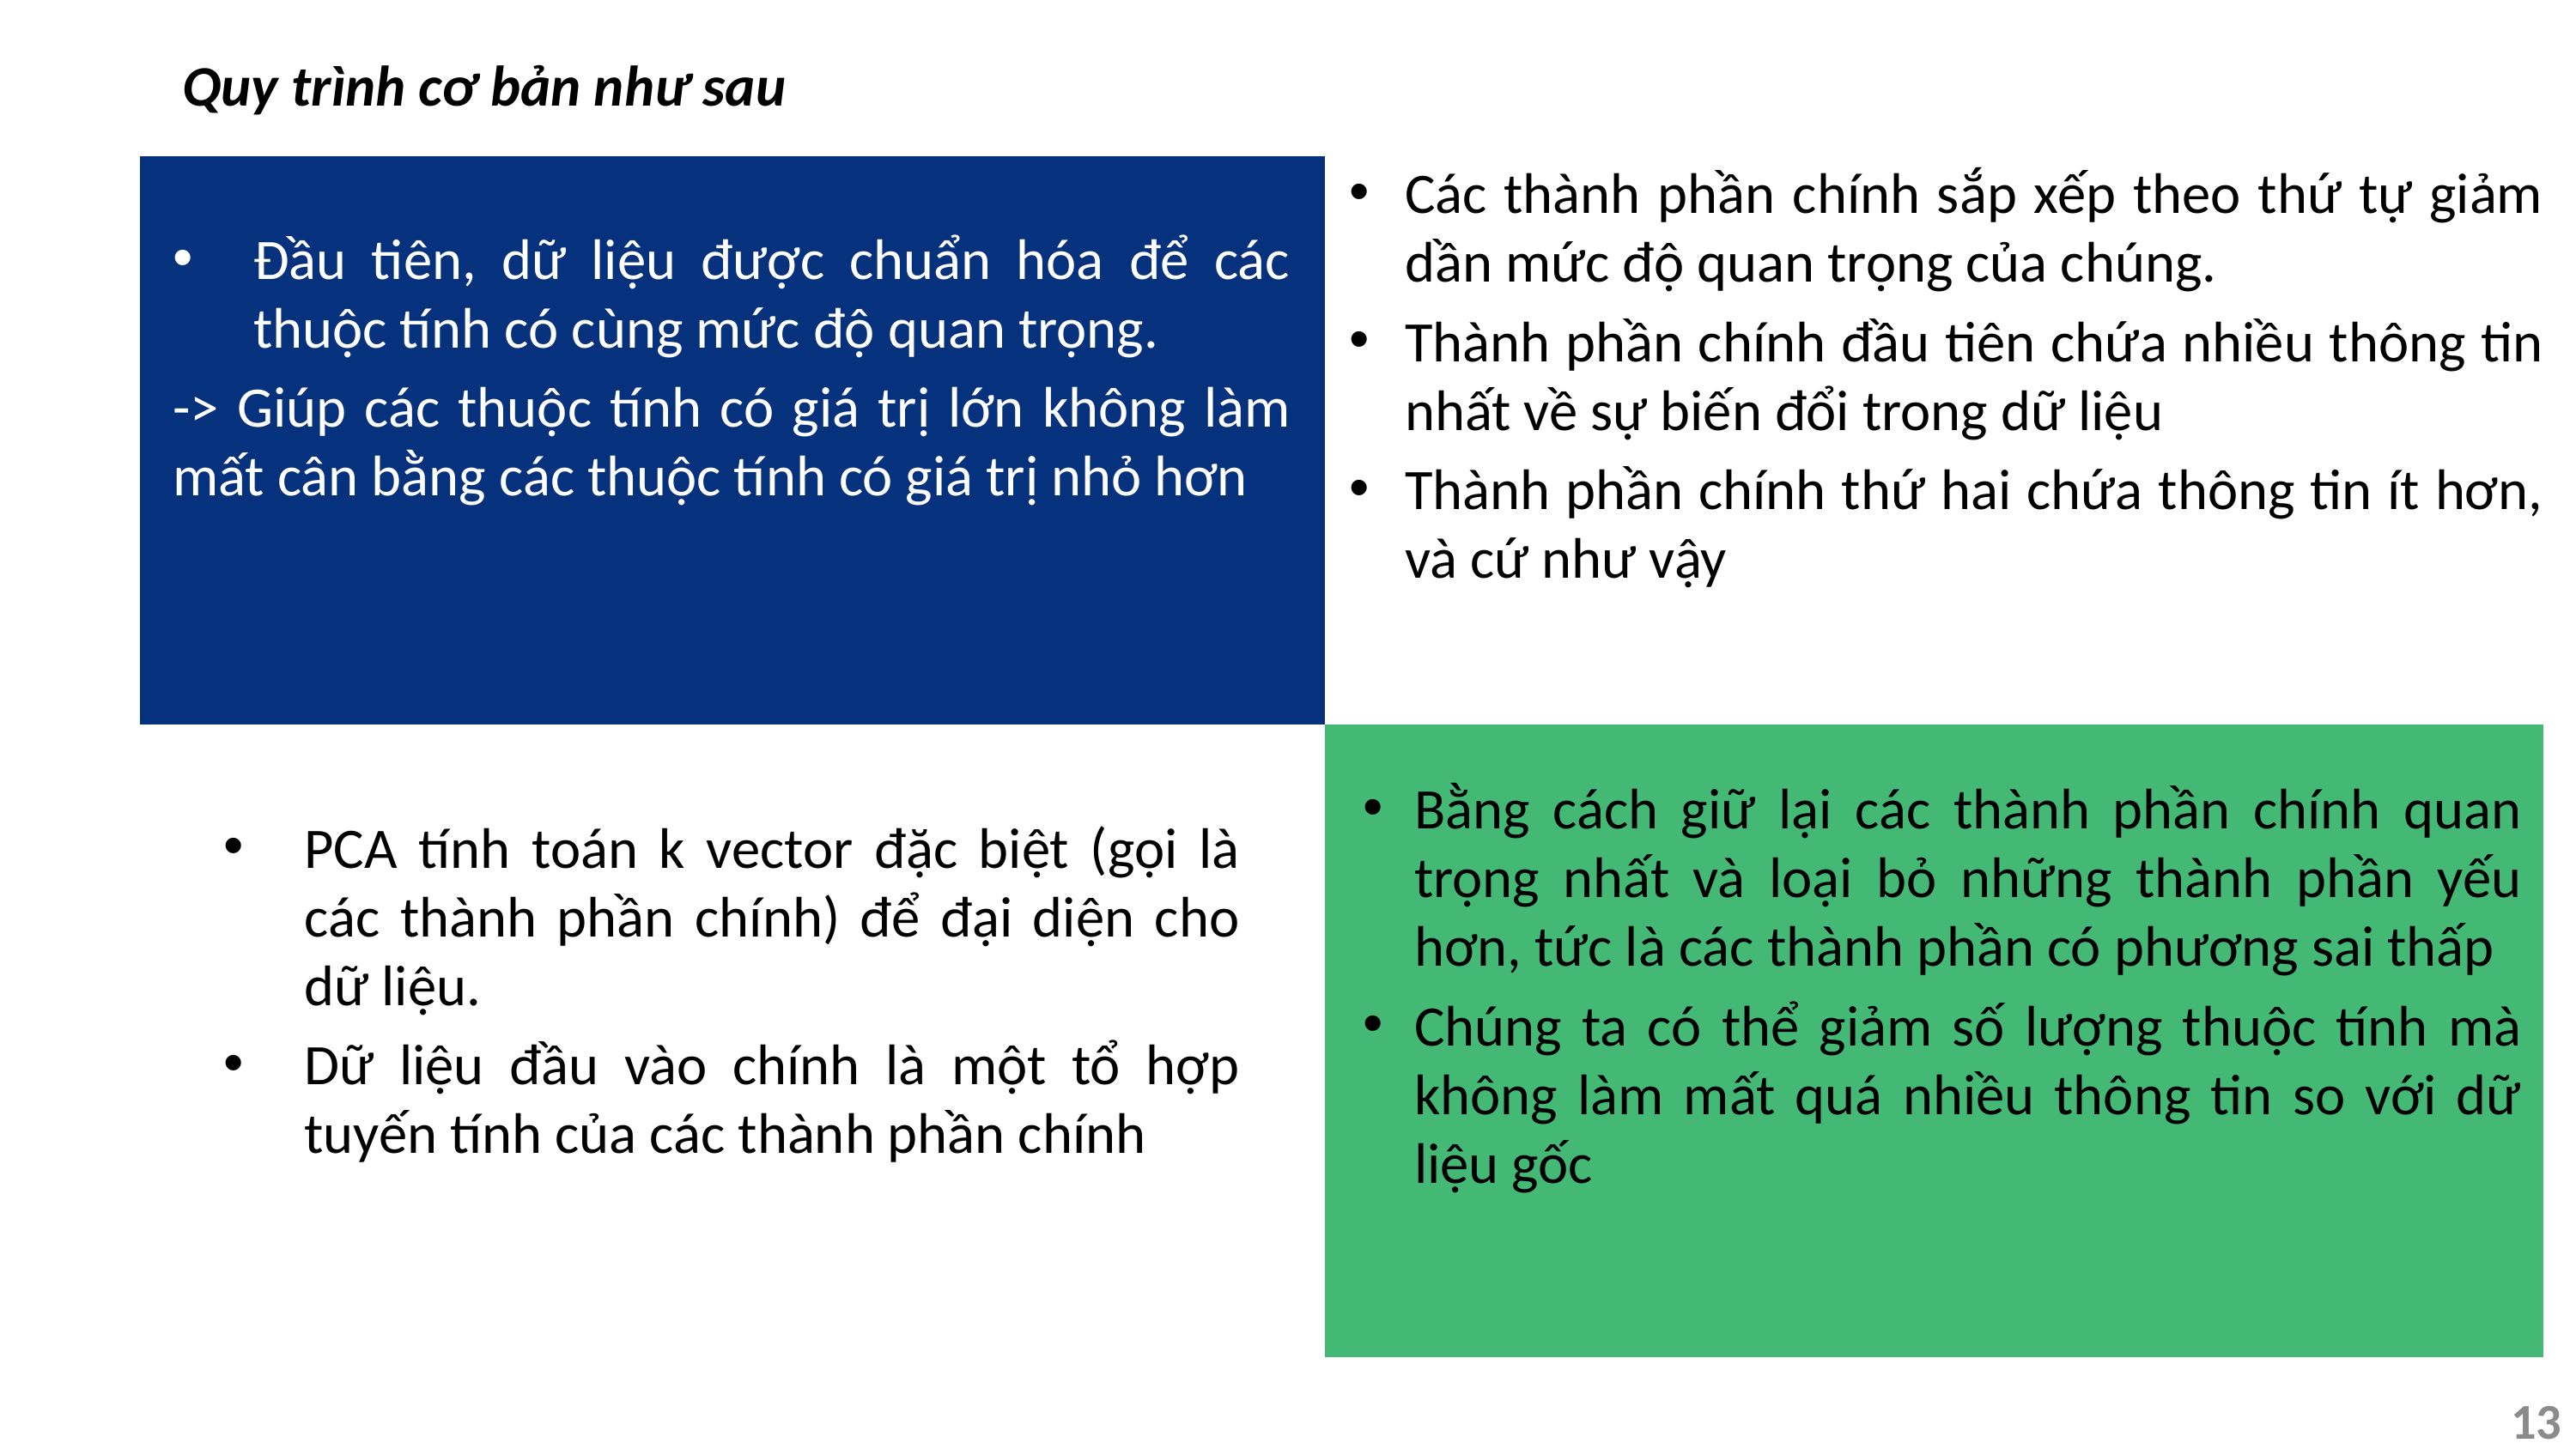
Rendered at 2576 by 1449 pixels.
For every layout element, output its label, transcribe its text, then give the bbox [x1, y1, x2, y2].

text_box Các thành phần chính sắp xếp theo thứ tự giảm dần mức độ quan trọng của chúng. Thành phần chính đầu tiên chứa nhiều thông tin nhất về sự biến đổi trong dữ liệu Thành phần chính thứ hai chứa thông tin ít hơn, và cứ như vậy [1325, 156, 2544, 591]
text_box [139, 156, 1325, 724]
text_box 13 [2274, 1392, 2575, 1445]
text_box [1324, 724, 2544, 1358]
text_box PCA tính toán k vector đặc biệt (gọi là các thành phần chính) để đại diện cho dữ liệu. Dữ liệu đầu vào chính là một tổ hợp tuyến tính của các thành phần chính [223, 810, 1241, 1166]
text_box Quy trình cơ bản như sau [169, 42, 1106, 124]
